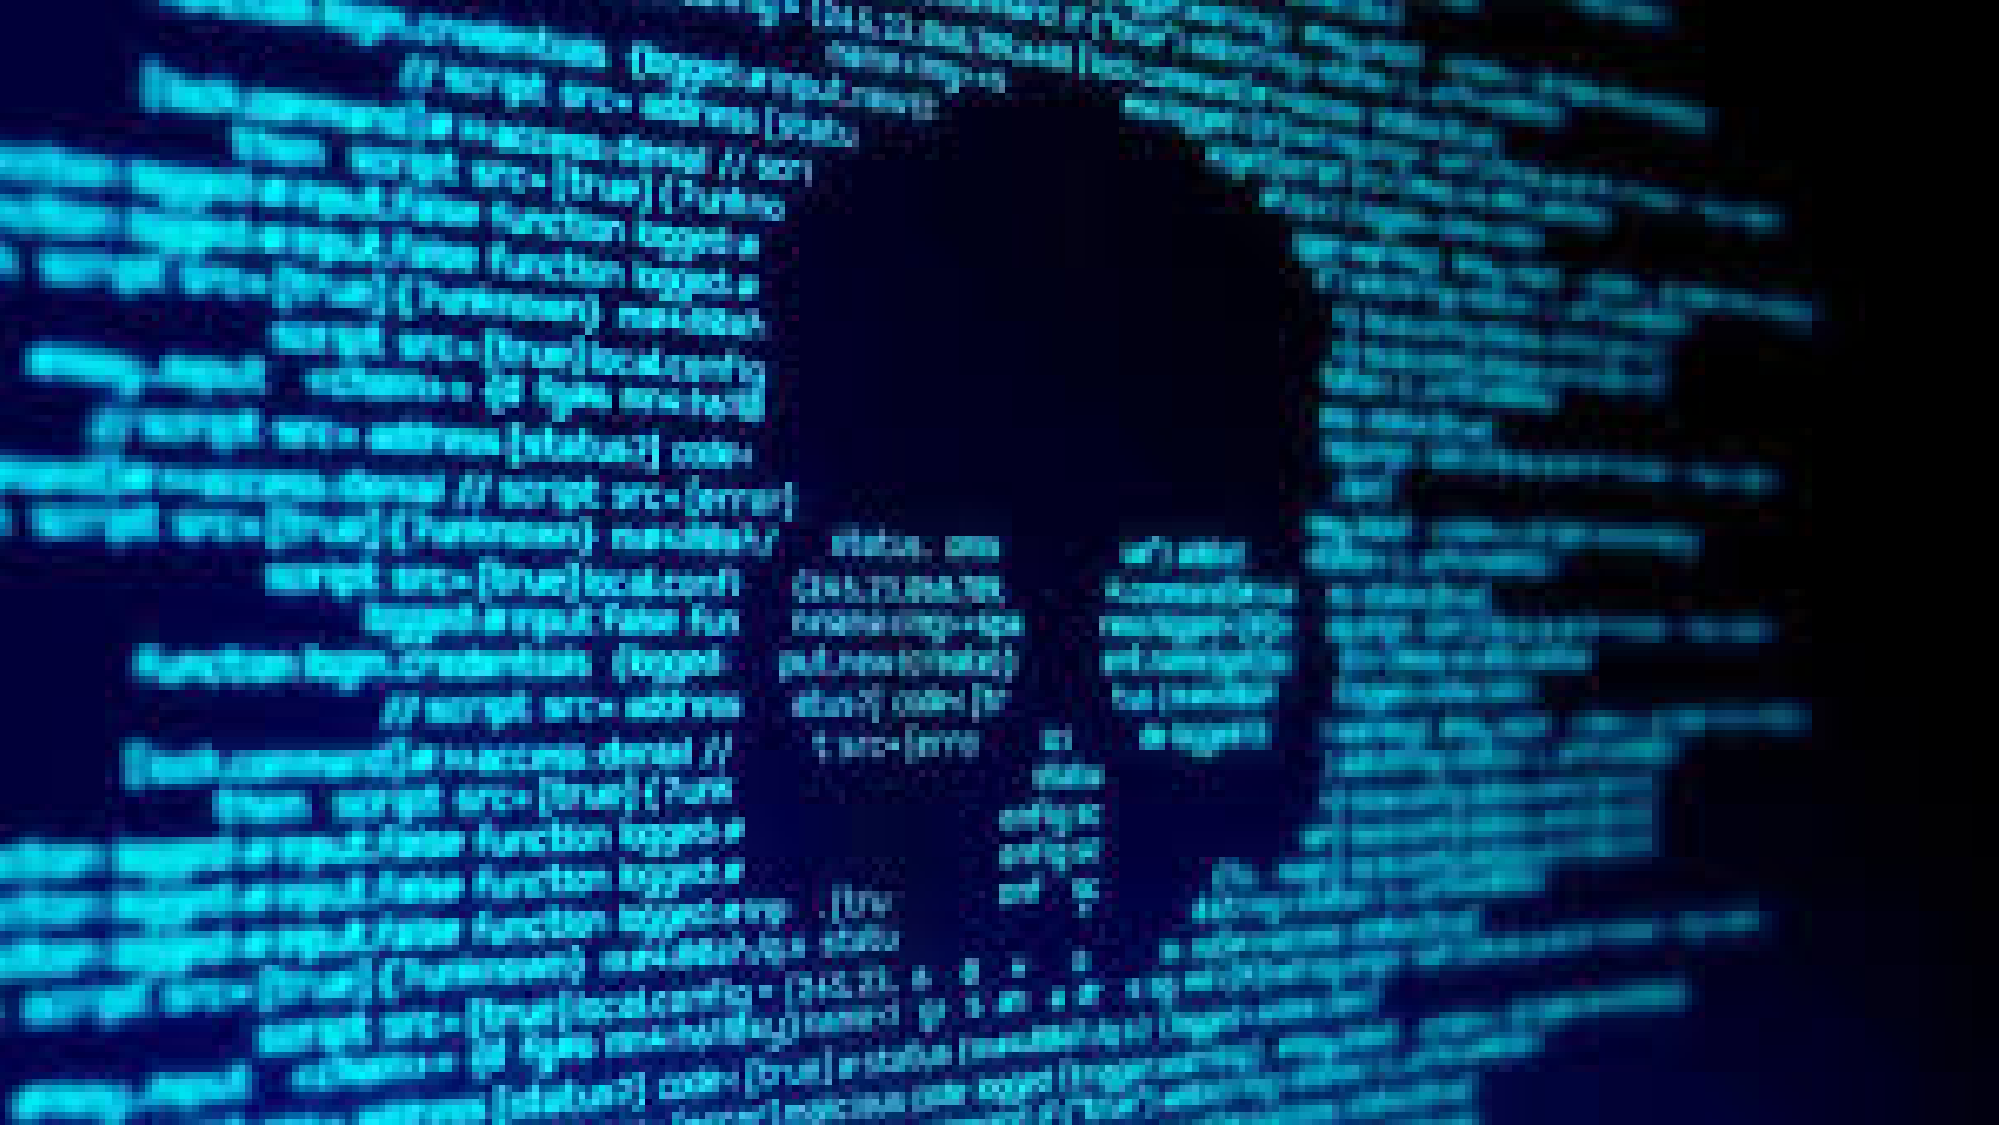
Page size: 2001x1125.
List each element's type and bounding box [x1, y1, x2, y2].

list [0, 0, 1999, 1125]
